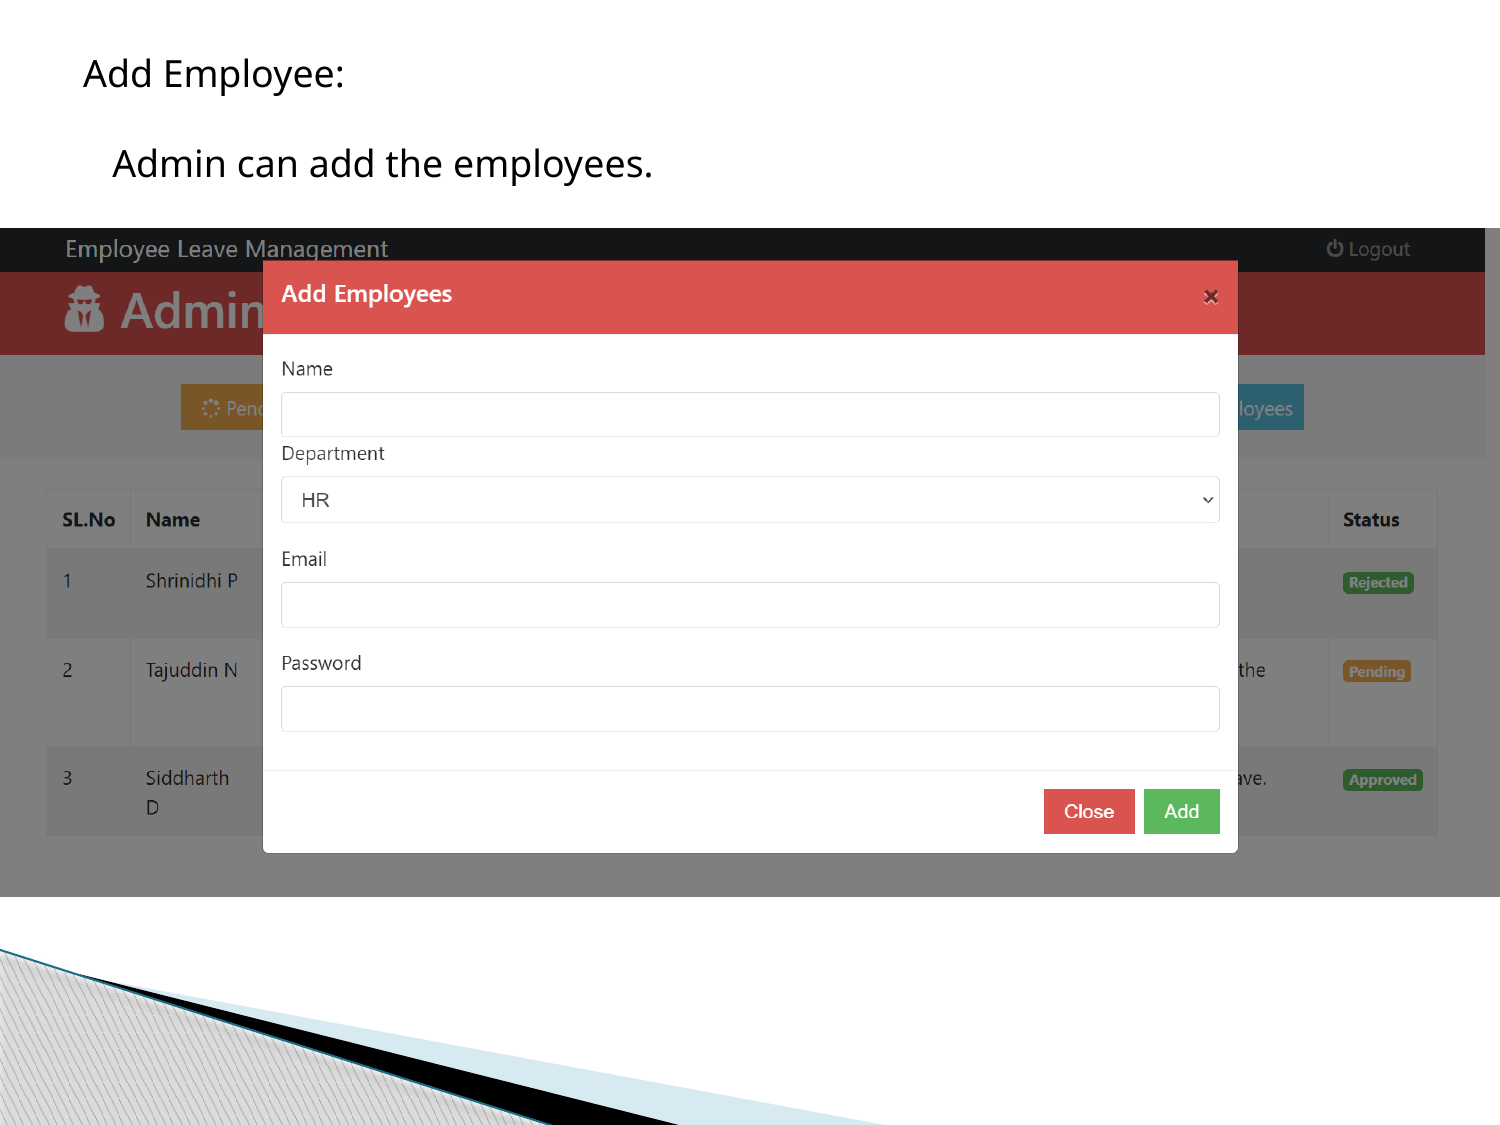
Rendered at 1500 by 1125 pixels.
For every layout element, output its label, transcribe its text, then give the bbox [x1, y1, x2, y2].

text_box Add Employee: Admin can add the employees. [58, 42, 670, 193]
picture [0, 228, 1500, 897]
